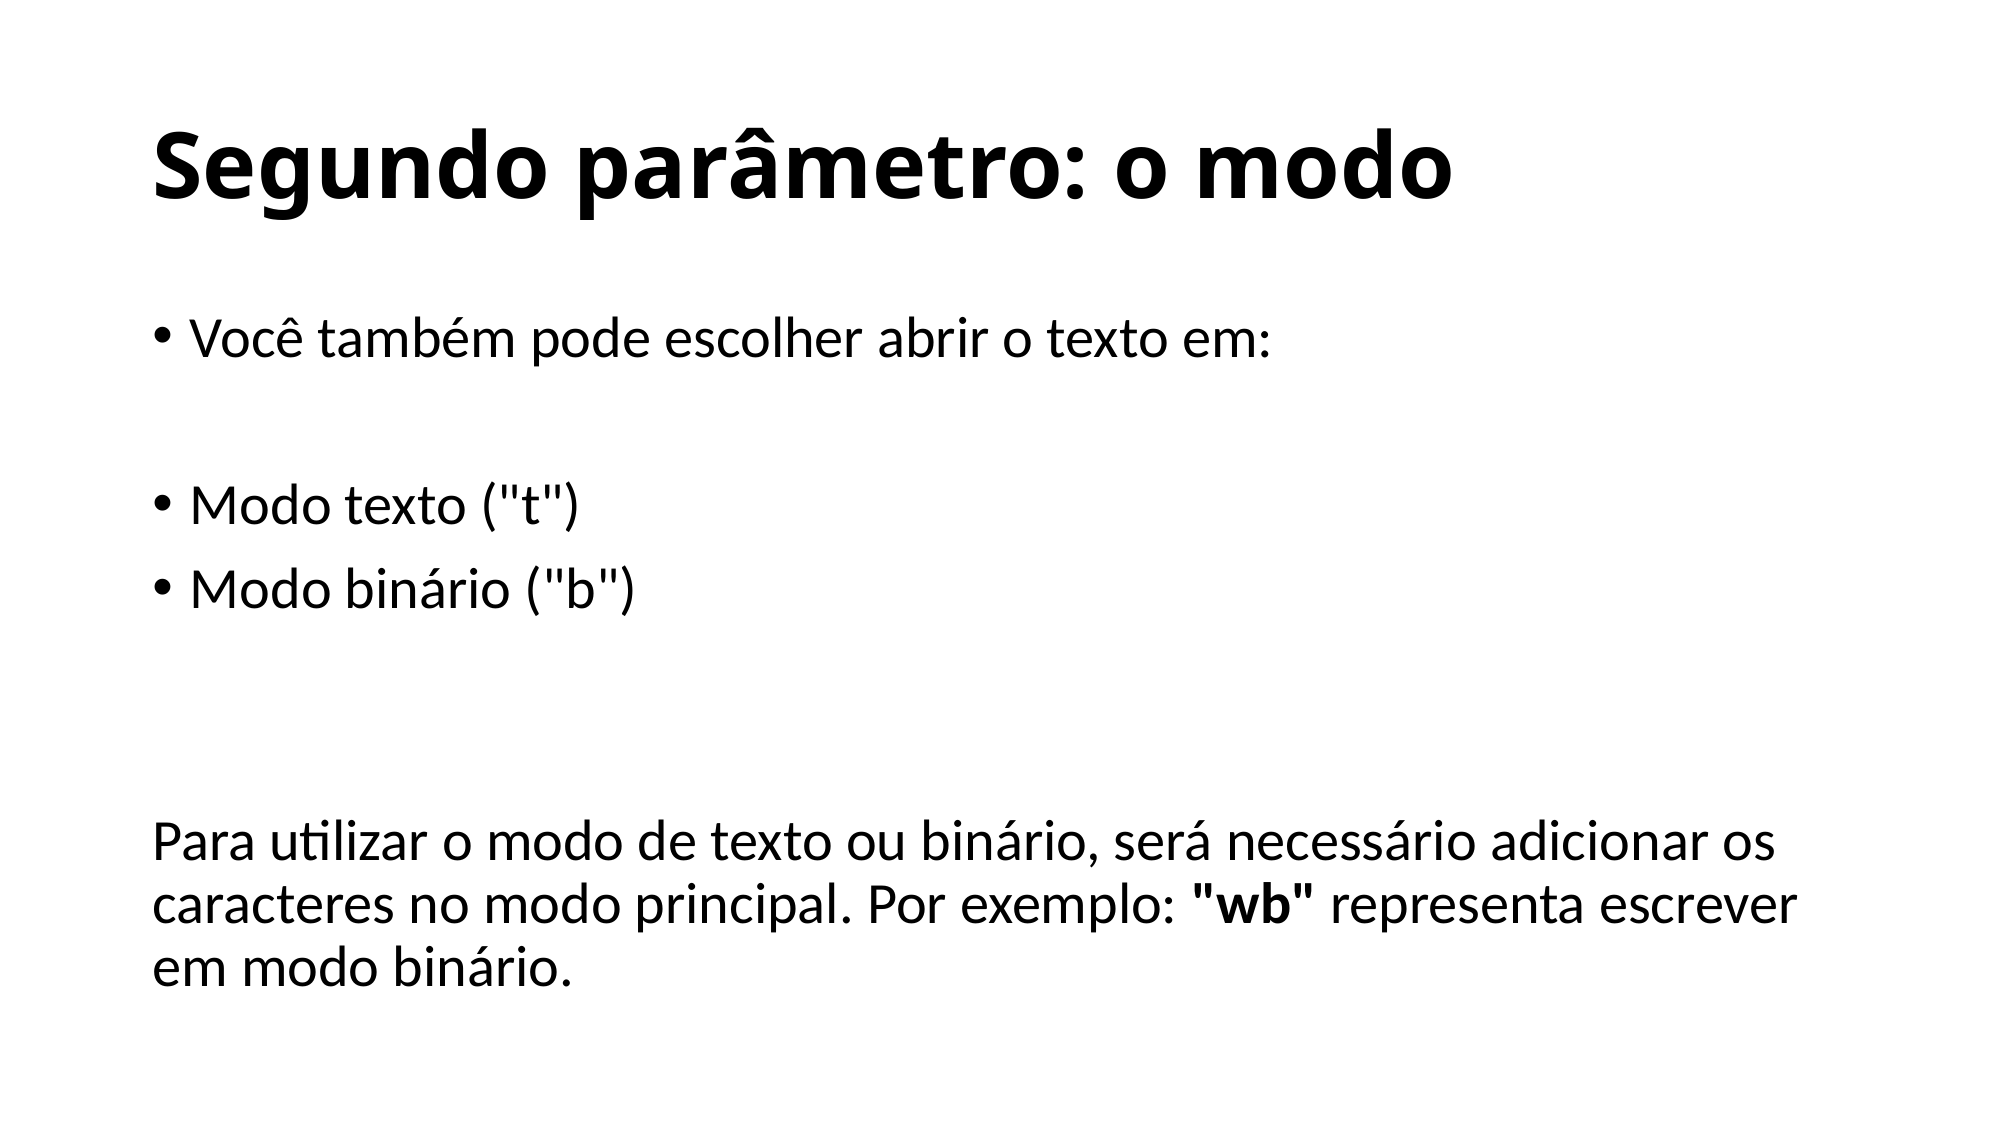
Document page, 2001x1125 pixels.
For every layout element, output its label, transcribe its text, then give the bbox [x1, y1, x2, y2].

title Segundo parâmetro: o modo [137, 59, 1863, 278]
list Você também pode escolher abrir o texto em: Modo texto ("t") Modo binário ("b") Para utilizar o modo de texto ou binário, será necessário adicionar os caracteres no modo principal. Por exemplo: "wb" representa escrever em modo binário. [137, 299, 1863, 1014]
